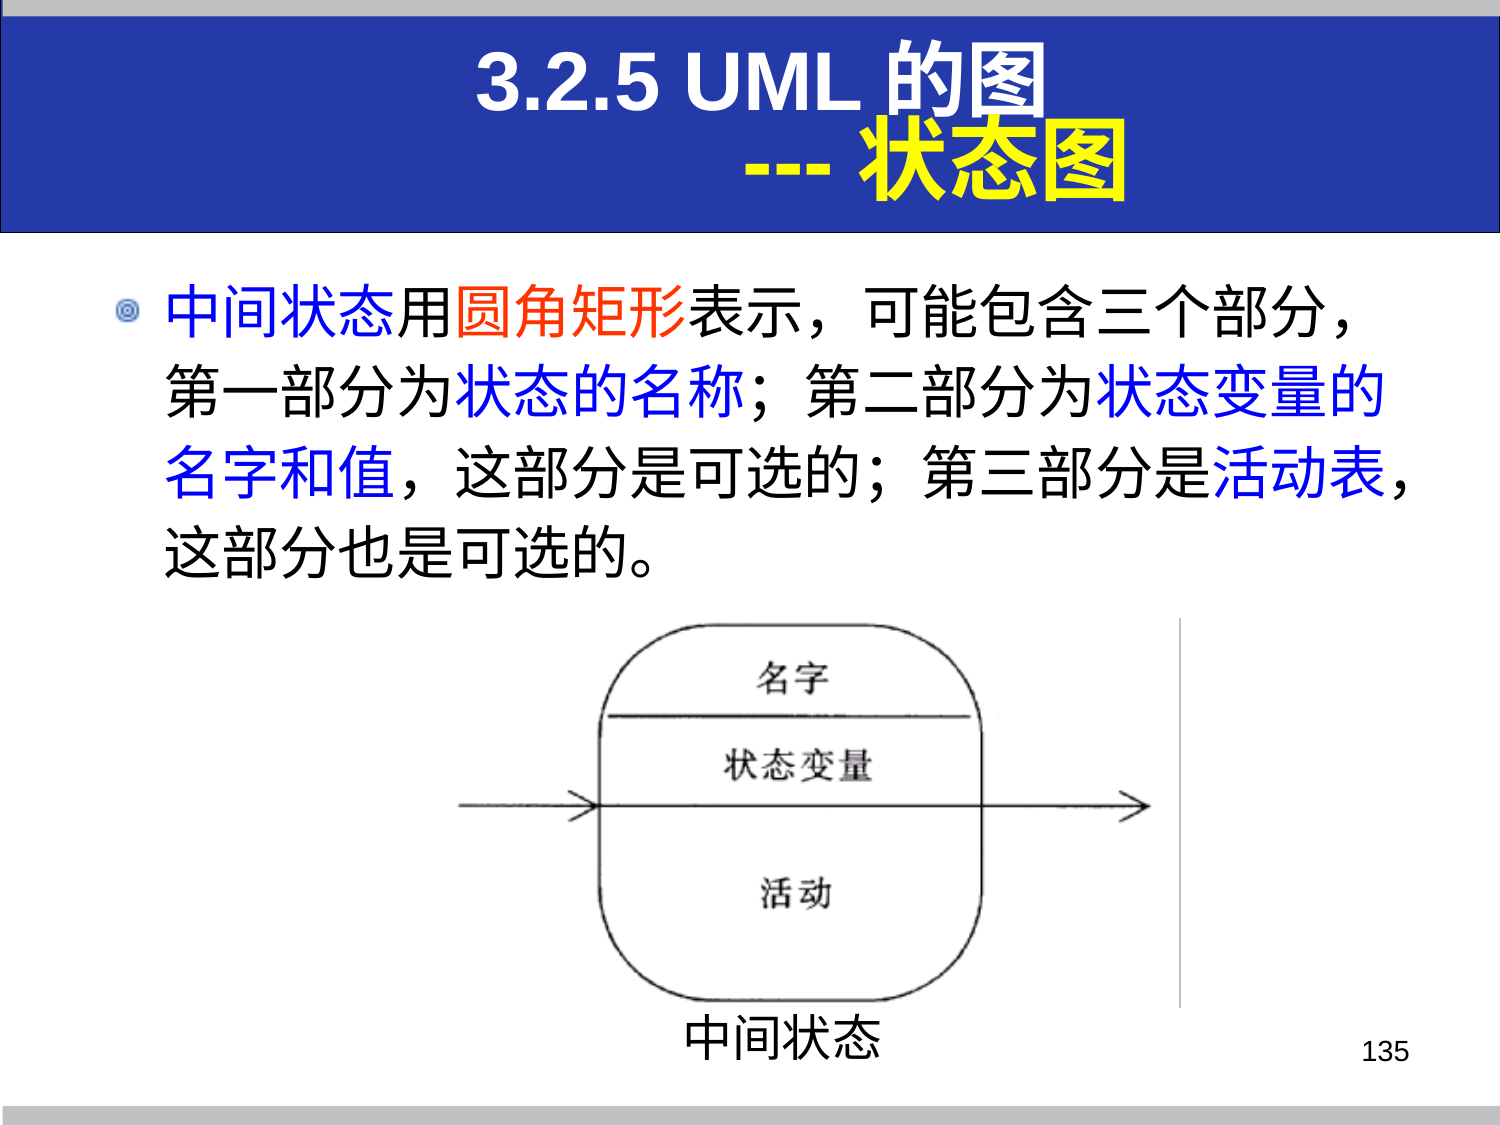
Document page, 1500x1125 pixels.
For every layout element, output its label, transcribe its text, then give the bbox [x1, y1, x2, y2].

list 中间状态用圆角矩形表示，可能包含三个部分，第一部分为状态的名称；第二部分为状态变量的名字和值，这部分是可选的；第三部分是活动表，这部分也是可选的。 [91, 256, 1460, 645]
slide_number 135 [1074, 1024, 1426, 1103]
text_box 3.2.5 UML的图 ---状态图 [74, 34, 1425, 223]
picture [106, 289, 148, 331]
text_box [430, 617, 1182, 1009]
text_box 中间状态 [667, 1016, 898, 1075]
